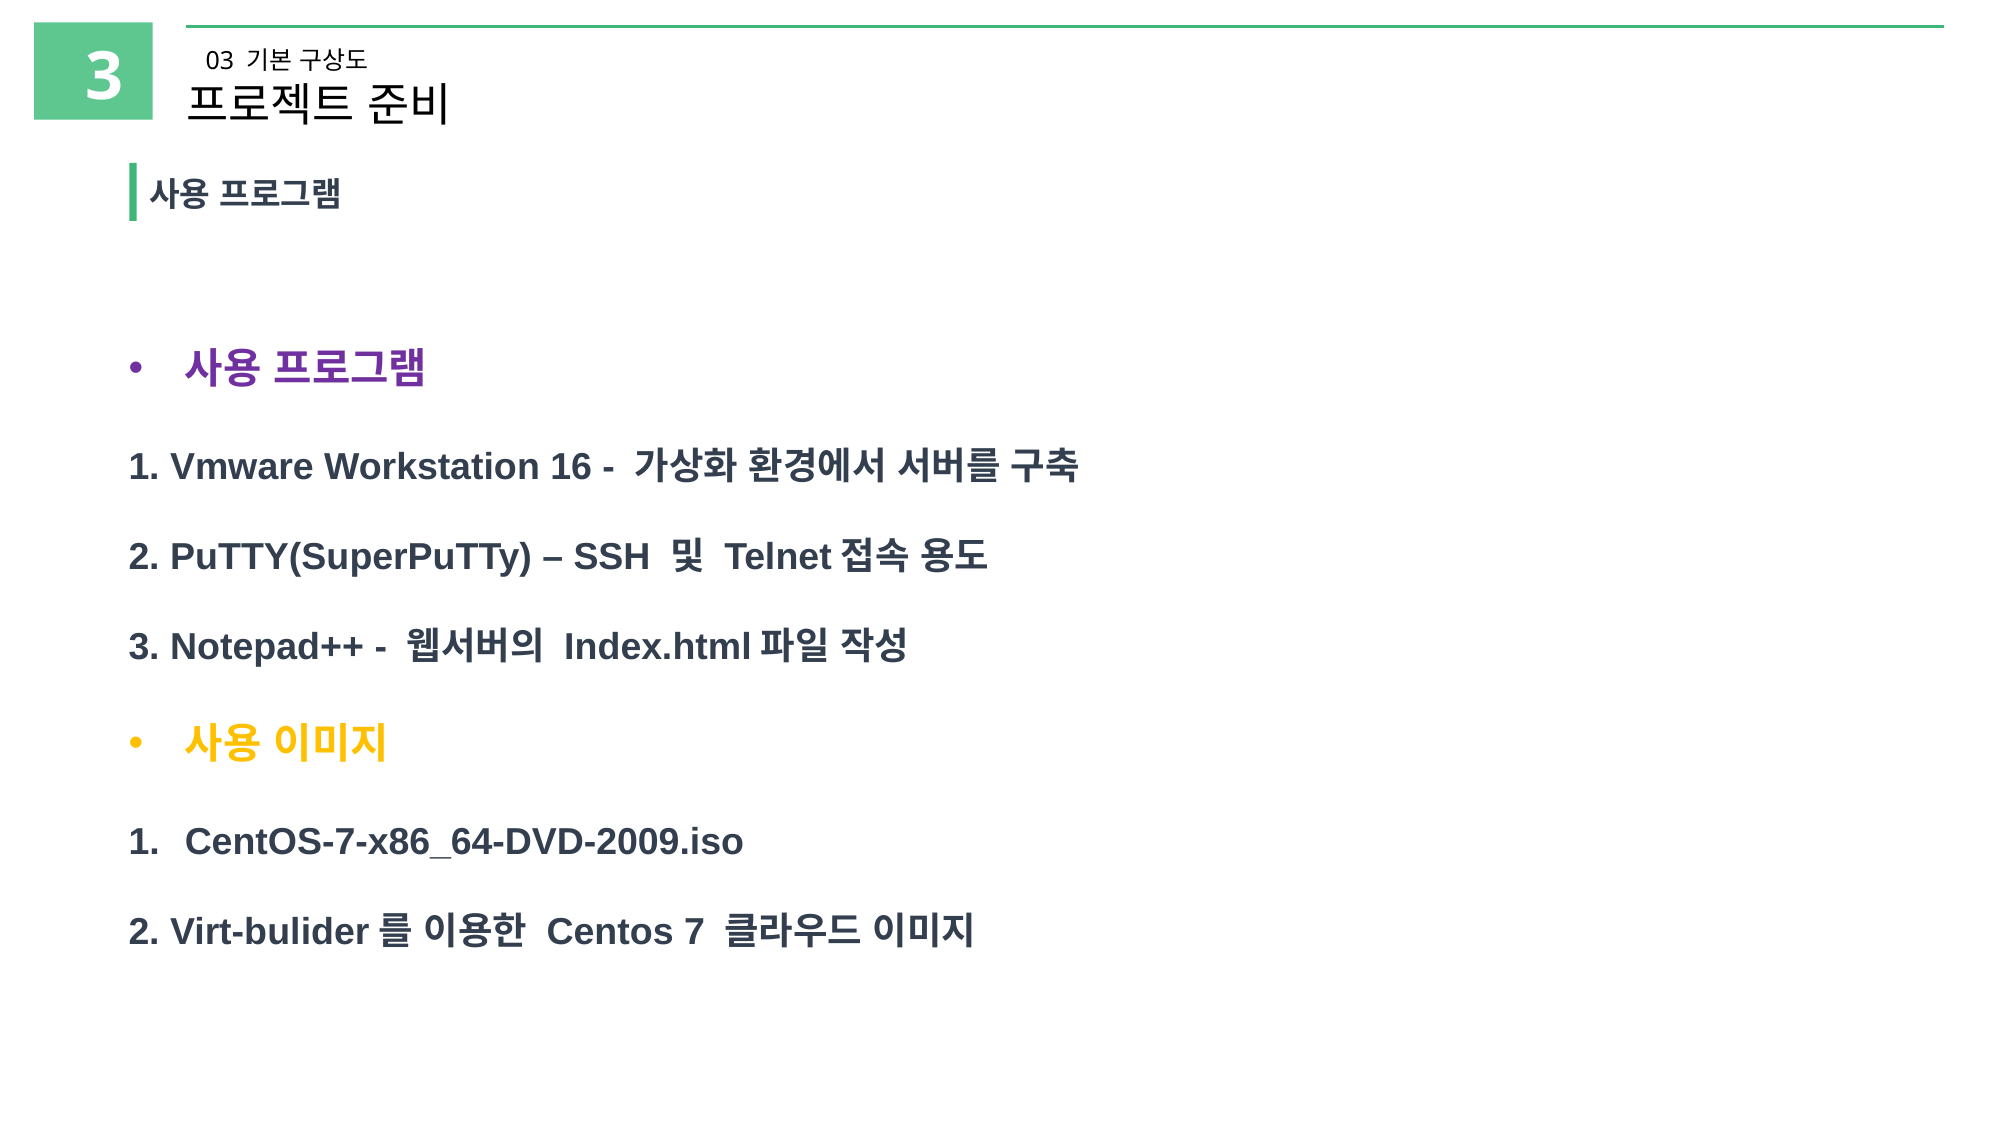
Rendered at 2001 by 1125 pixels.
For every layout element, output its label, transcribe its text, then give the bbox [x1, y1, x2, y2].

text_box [70, 25, 1944, 139]
text_box [33, 21, 154, 121]
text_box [129, 162, 853, 222]
text_box 사용 프로그램 1. Vmware Workstation 16 - 가상화 환경에서 서버를 구축 2. PuTTY(SuperPuTTy) – SSH 및 Telnet접속 용도 3. Notepad++ - 웹서버의 Index.html파일 작성 사용 이미지 CentOS-7-x86_64-DVD-2009.iso 2. Virt-bulider를 이용한 Centos 7 클라우드 이미지 [113, 334, 1900, 960]
